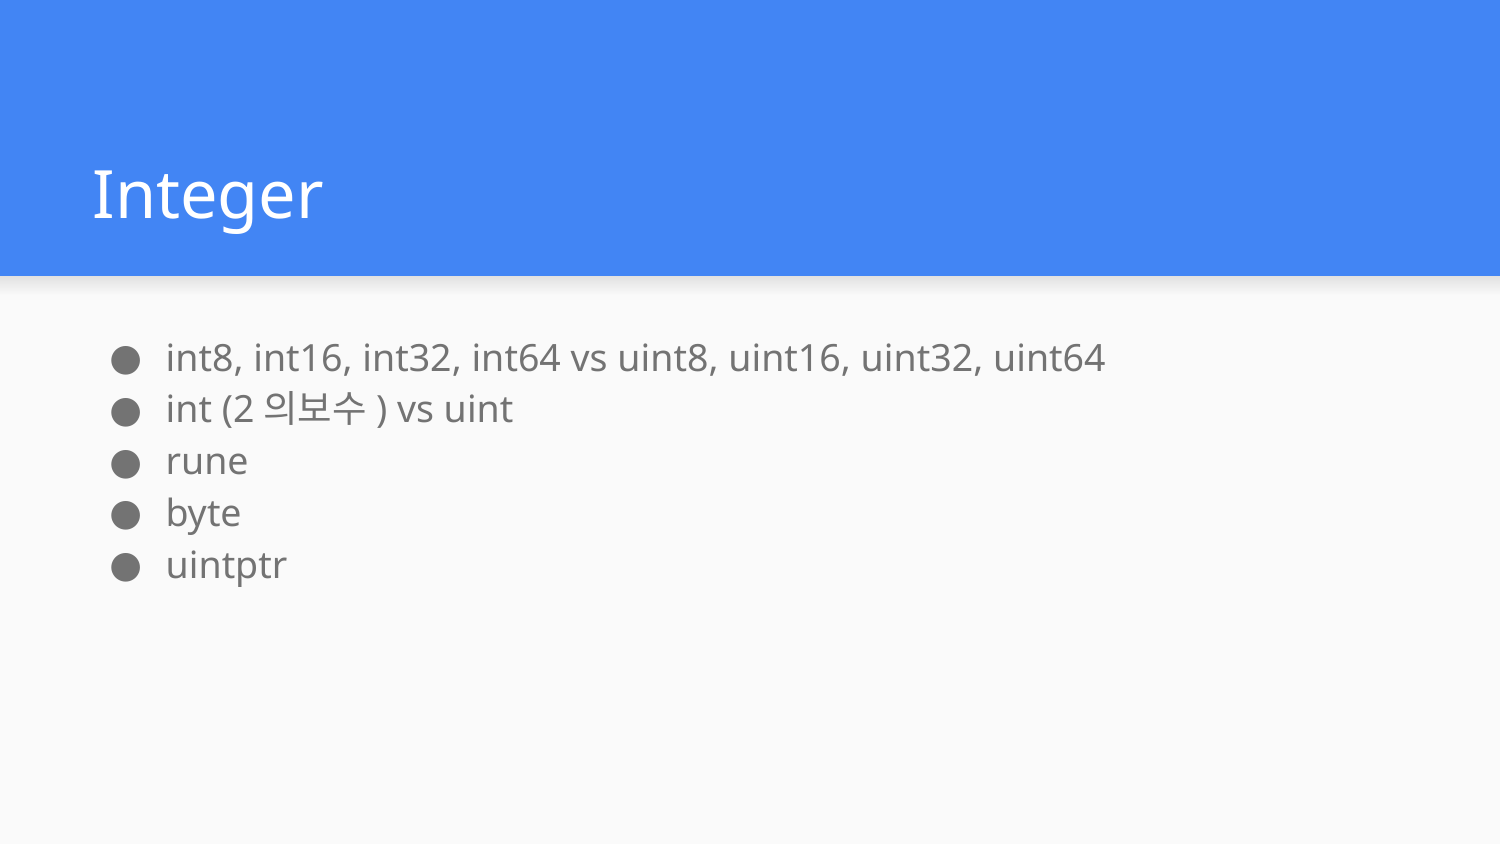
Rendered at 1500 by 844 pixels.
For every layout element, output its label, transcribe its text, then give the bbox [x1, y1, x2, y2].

title Integer [77, 121, 1427, 248]
list int8, int16, int32, int64 vs uint8, uint16, uint32, uint64 int (2의보수) vs uint rune byte uintptr [75, 311, 1427, 757]
